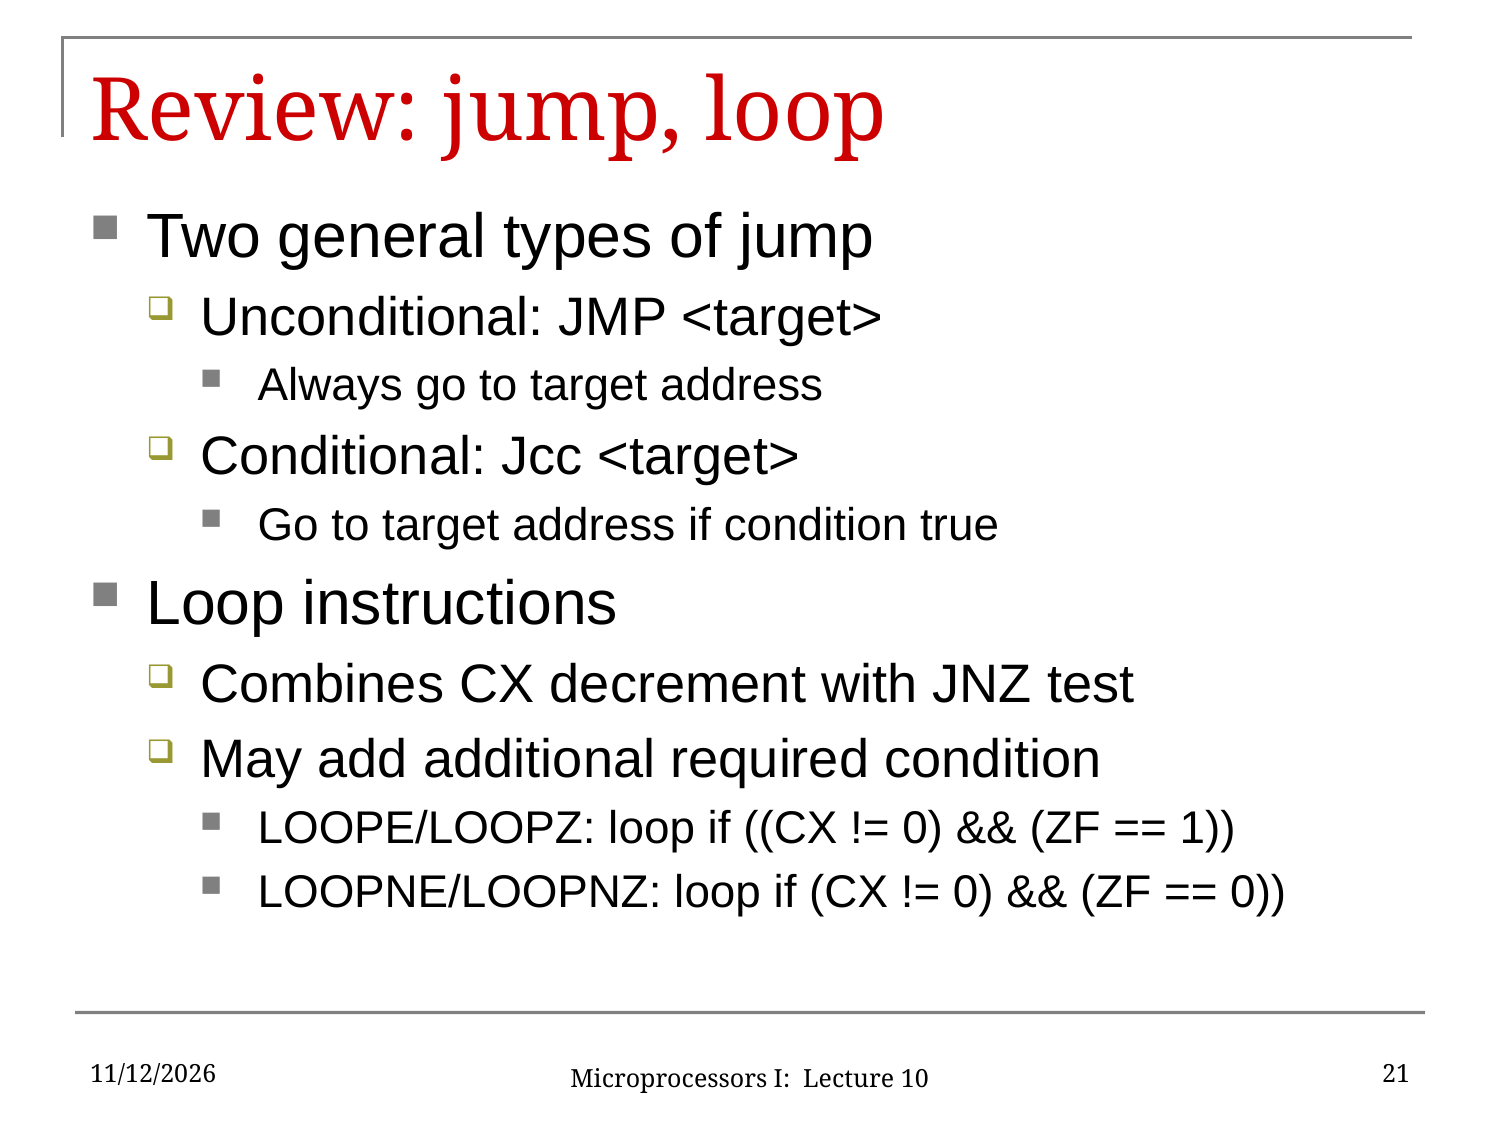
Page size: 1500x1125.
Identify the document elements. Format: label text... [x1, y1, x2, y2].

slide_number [74, 1023, 426, 1100]
title Review: jump, loop [75, 45, 1425, 163]
list Two general types of jump Unconditional: JMP <target> Always go to target address Conditional: Jcc <target> Go to target address if condition true Loop instructions Combines CX decrement with JNZ test May add additional required condition LOOPE/LOOPZ: loop if ((CX != 0) && (ZF == 1)) LOOPNE/LOOPNZ: loop if (CX != 0) && (ZF == 0)) [75, 187, 1425, 1006]
slide_number 21 [1074, 1023, 1426, 1100]
footer Microprocessors I: Lecture 10 [512, 1024, 988, 1101]
